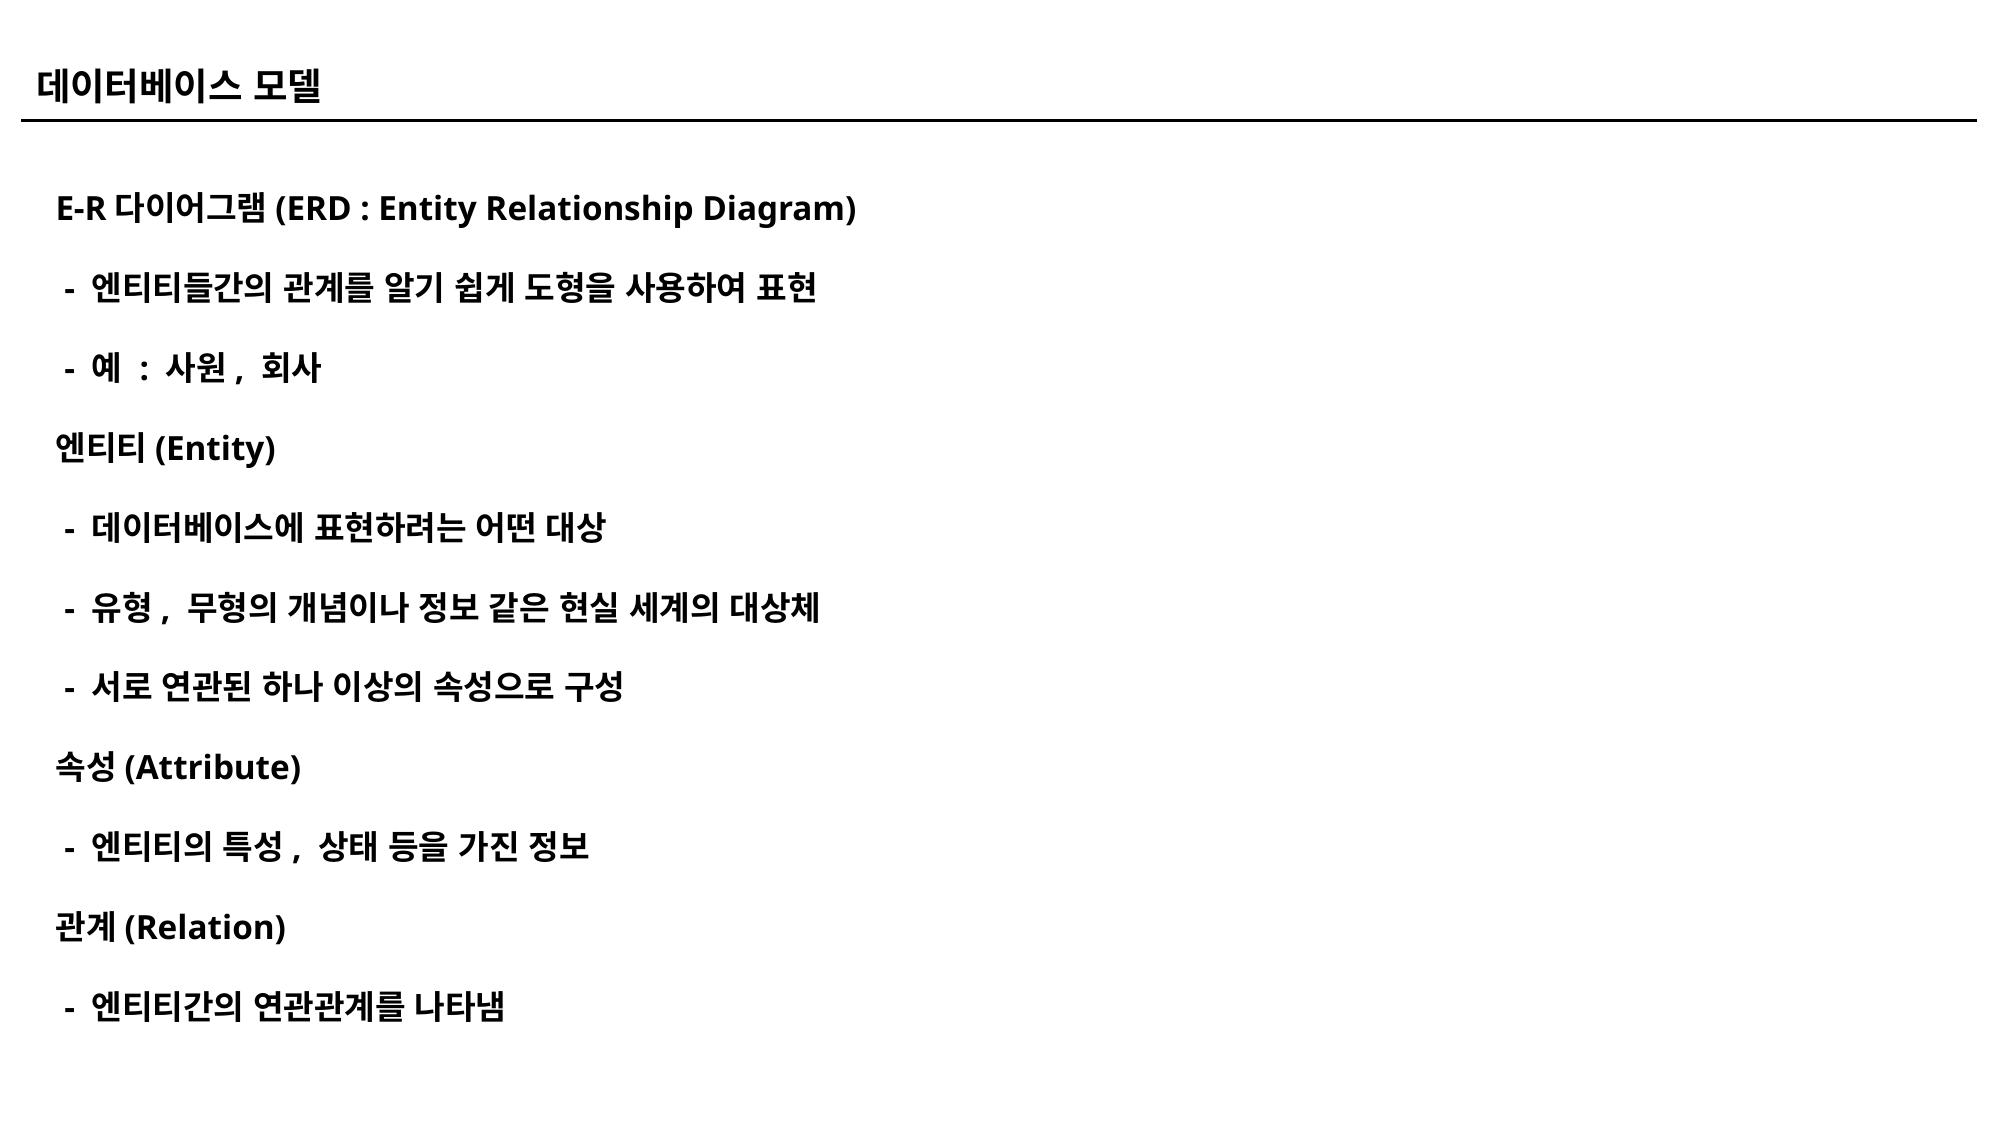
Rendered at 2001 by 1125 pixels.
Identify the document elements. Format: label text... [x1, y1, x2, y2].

text_box 데이터베이스 모델 [21, 55, 1978, 116]
text_box E-R다이어그램(ERD : Entity Relationship Diagram) - 엔티티들간의 관계를 알기 쉽게 도형을 사용하여 표현 - 예 : 사원, 회사 엔티티(Entity) - 데이터베이스에 표현하려는 어떤 대상 - 유형, 무형의 개념이나 정보 같은 현실 세계의 대상체 - 서로 연관된 하나 이상의 속성으로 구성 속성(Attribute) - 엔티티의 특성, 상태 등을 가진 정보 관계(Relation) - 엔티티간의 연관관계를 나타냄 [40, 140, 1917, 1034]
